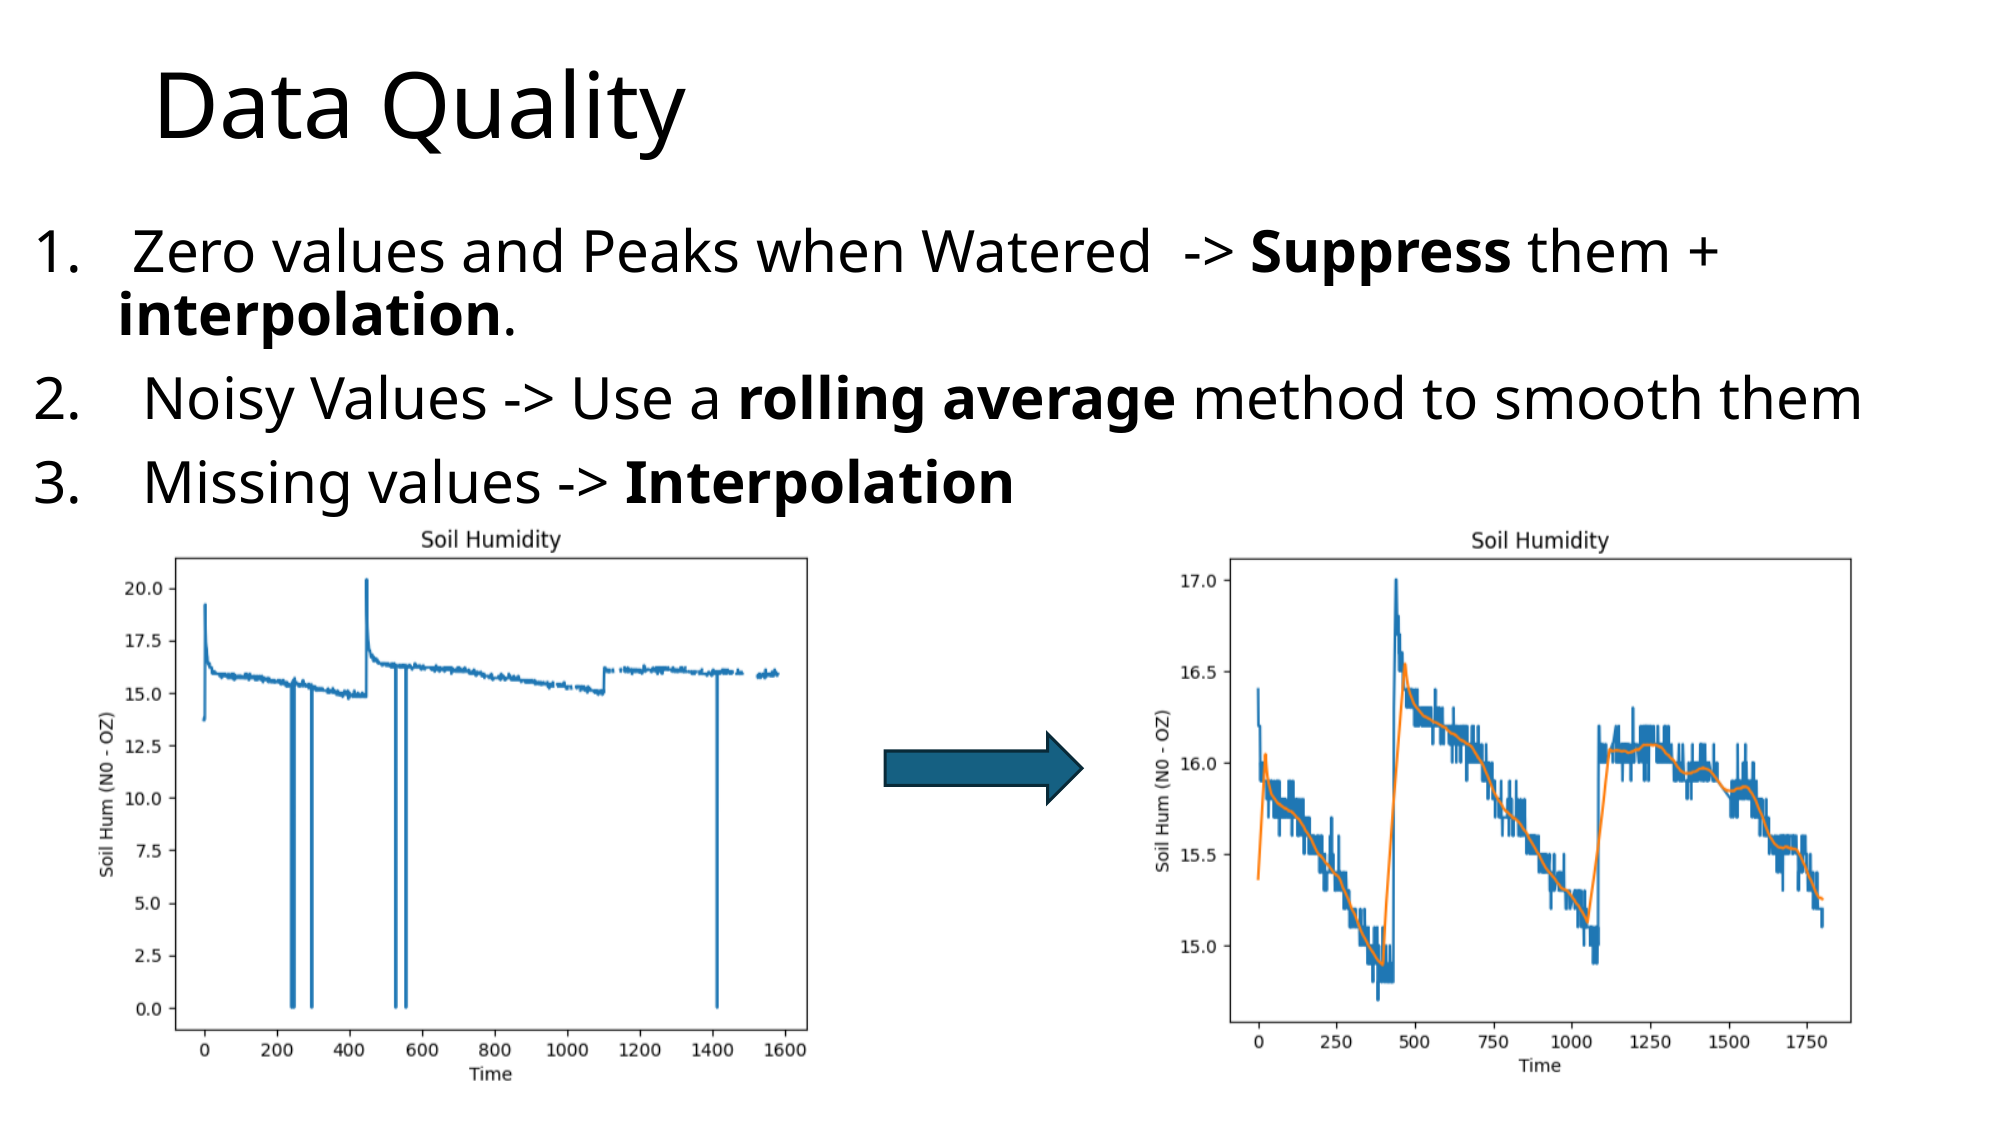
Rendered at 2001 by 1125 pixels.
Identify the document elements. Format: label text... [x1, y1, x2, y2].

picture [71, 525, 837, 1100]
text_box [883, 730, 1085, 807]
picture [1131, 525, 1893, 1086]
list Zero values and Peaks when Watered -> Suppress them + interpolation. 2. Noisy Values -> Use a rolling average method to smooth them 3. Missing values -> Interpolation [18, 214, 2000, 639]
title Data Quality [137, 0, 1863, 214]
